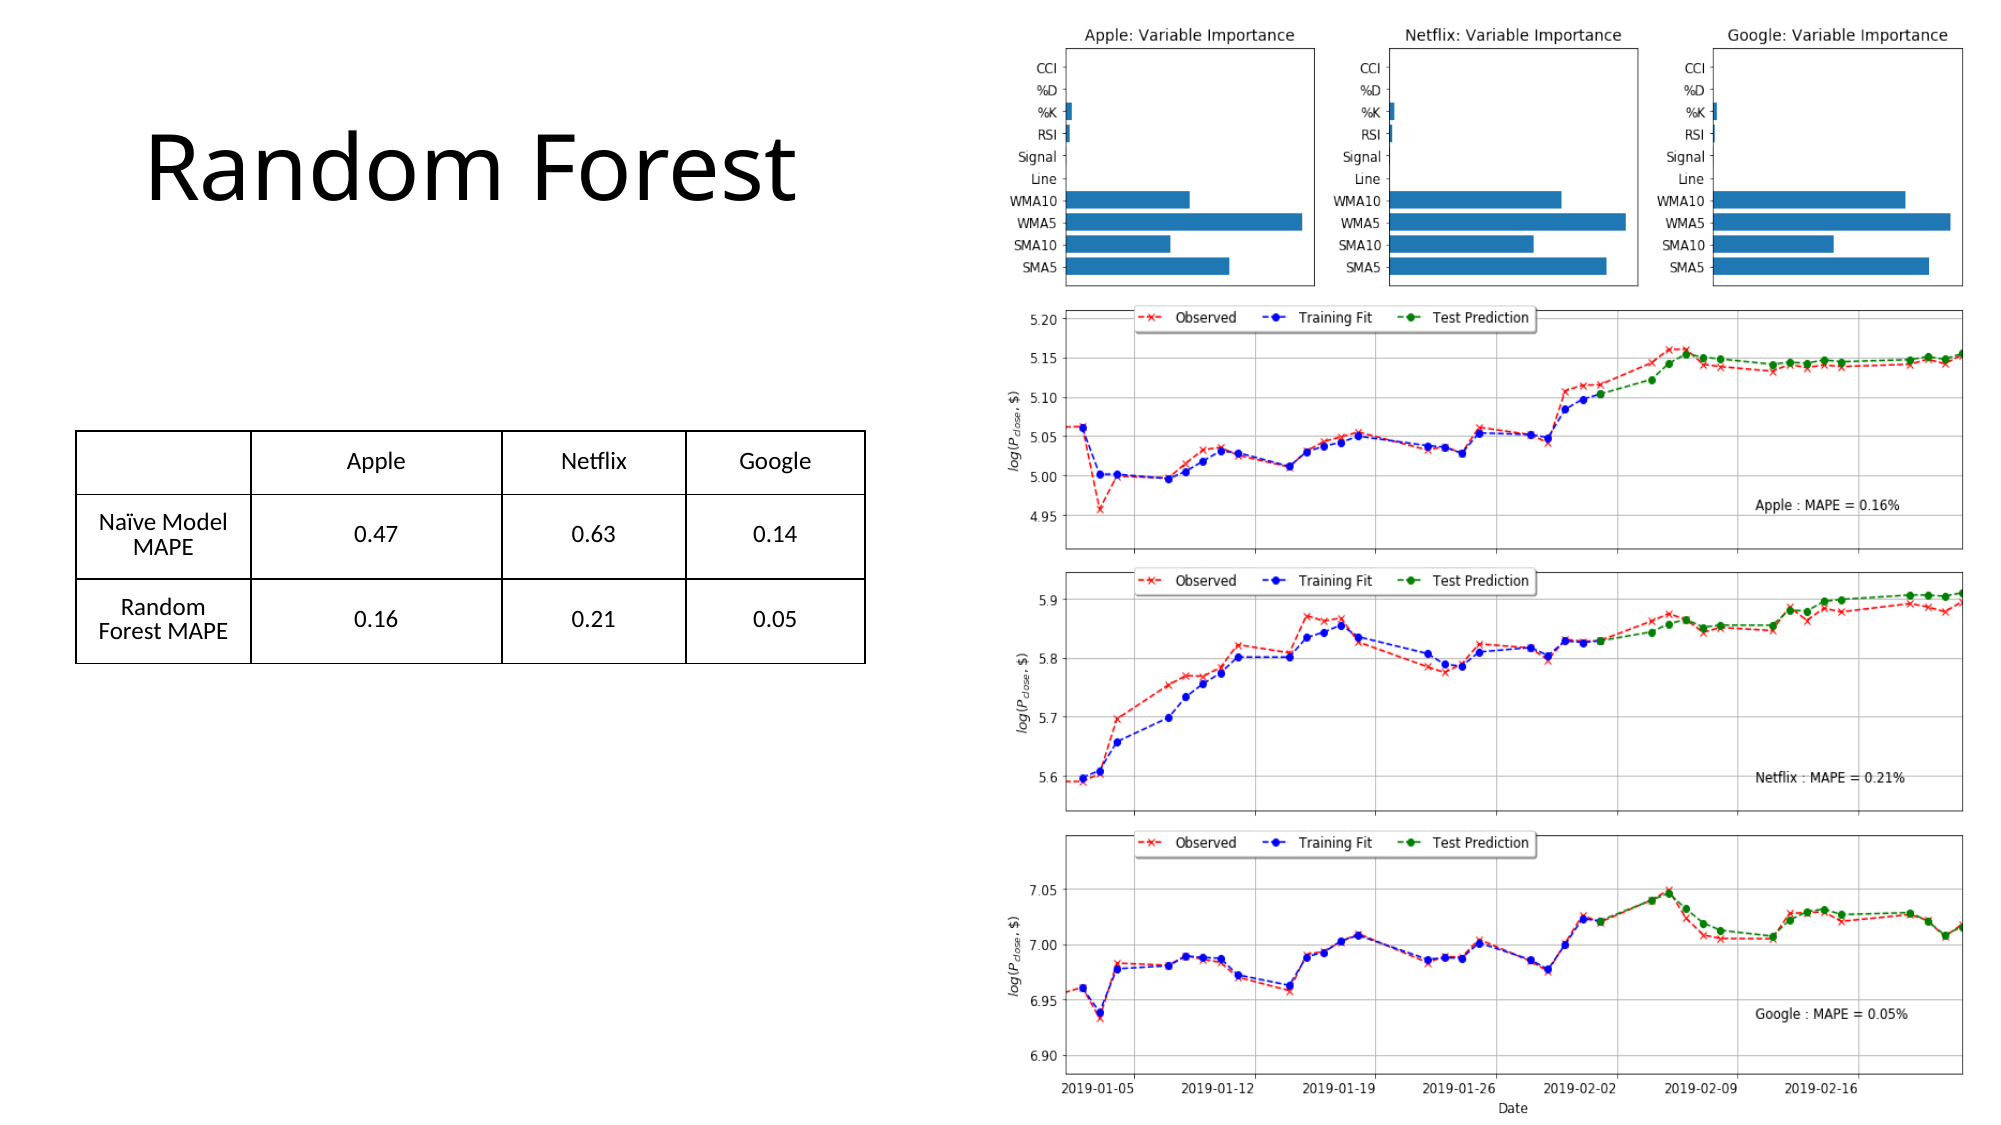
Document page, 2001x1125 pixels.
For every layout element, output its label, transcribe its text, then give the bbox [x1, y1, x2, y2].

table_header [77, 432, 250, 494]
table_cell 0.63 [503, 495, 685, 578]
table_cell 0.05 [687, 580, 864, 663]
table_cell 0.14 [687, 495, 864, 578]
picture [999, 20, 1973, 1125]
table_cell 0.47 [252, 495, 501, 578]
table_cell Random Forest MAPE [77, 580, 250, 663]
table_header Apple [252, 432, 501, 494]
table_cell 0.16 [252, 580, 501, 663]
table_cell Naïve Model MAPE [77, 495, 250, 578]
table_header Google [687, 432, 864, 494]
table_header Netflix [503, 432, 685, 494]
title Random Forest [128, 48, 814, 293]
table_cell 0.21 [503, 580, 685, 663]
